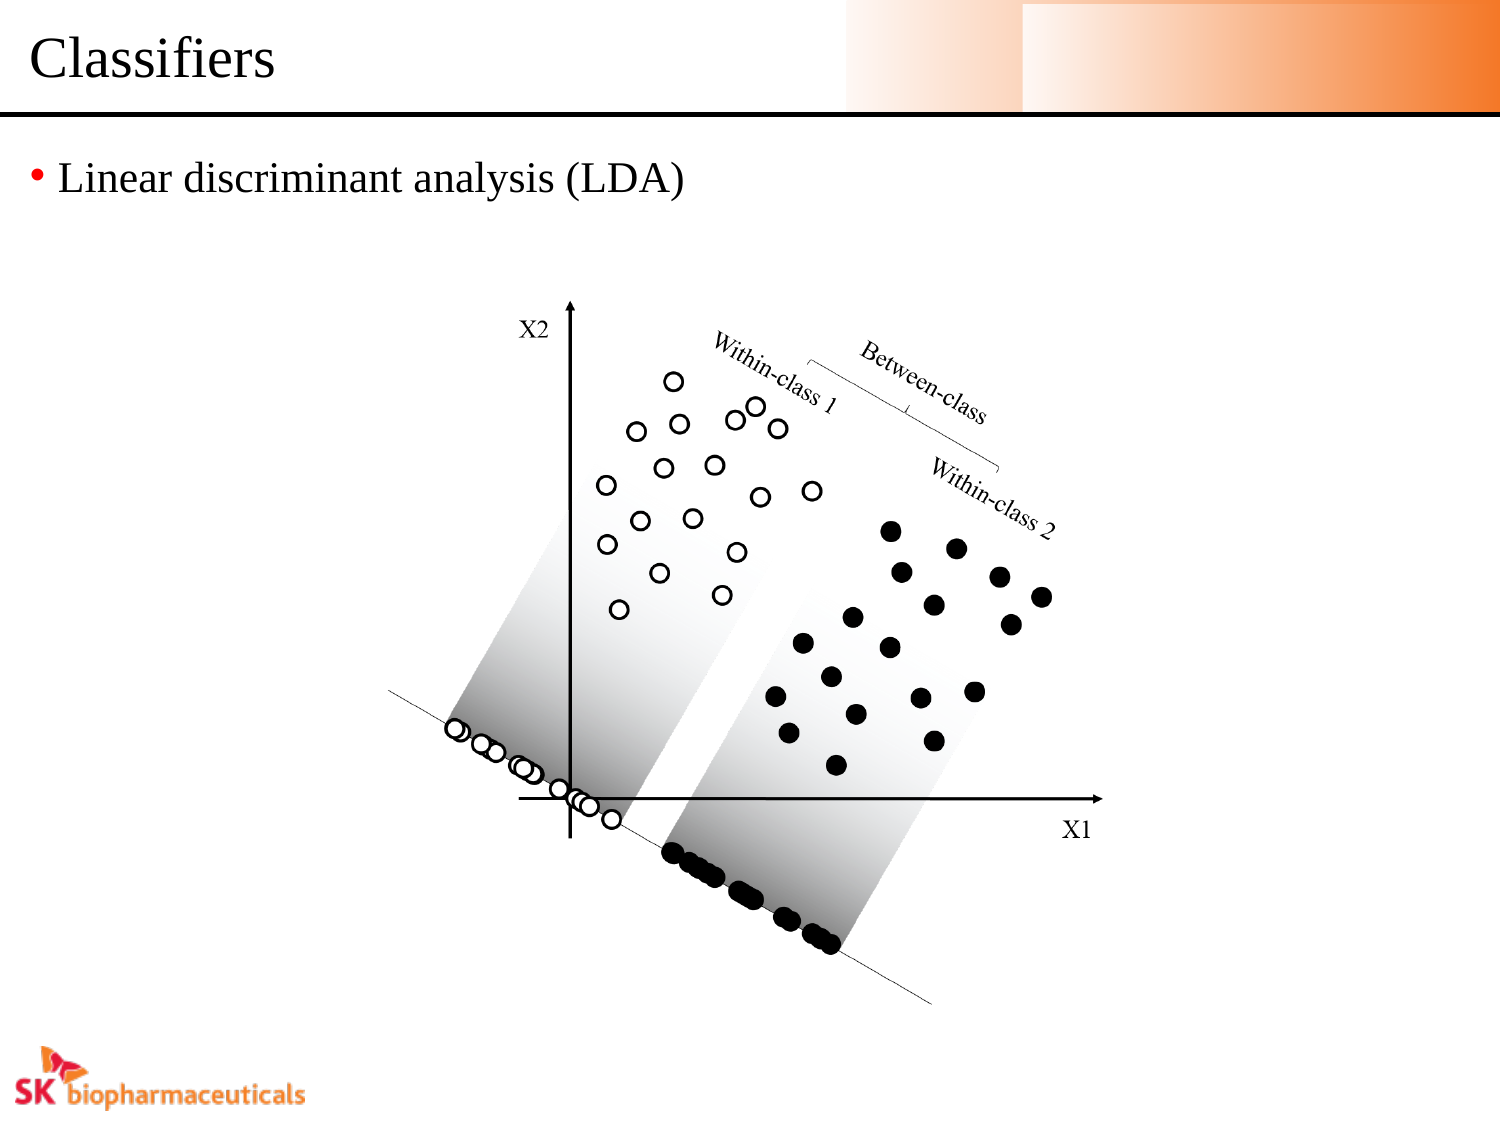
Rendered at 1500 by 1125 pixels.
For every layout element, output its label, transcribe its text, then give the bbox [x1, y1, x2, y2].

picture [387, 290, 1113, 1005]
list Linear discriminant analysis (LDA) [14, 125, 1483, 1027]
title Classifiers [14, 10, 1309, 107]
picture [15, 1046, 305, 1111]
